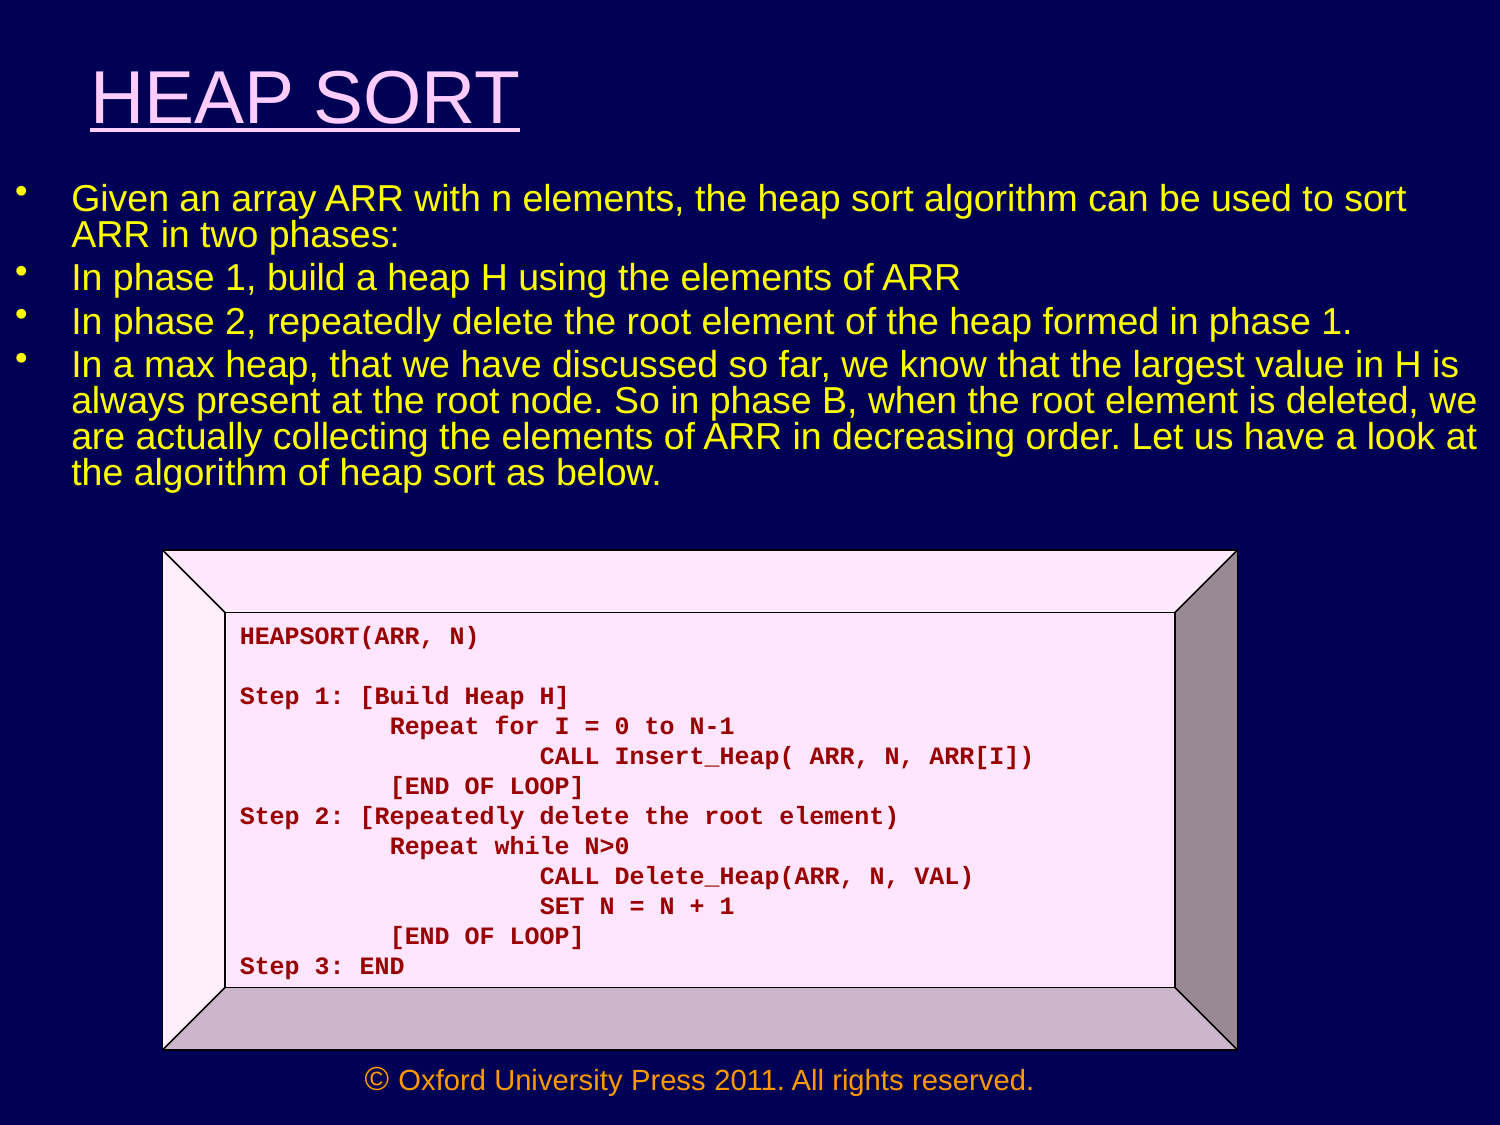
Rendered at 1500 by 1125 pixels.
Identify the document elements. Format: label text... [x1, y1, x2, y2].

text_box HEAPSORT(ARR, N) Step 1: [Build Heap H] Repeat for I = 0 to N-1 CALL Insert_Heap( ARR, N, ARR[I]) [END OF LOOP] Step 2: [Repeatedly delete the root element) Repeat while N>0 CALL Delete_Heap(ARR, N, VAL) SET N = N + 1 [END OF LOOP] Step 3: END [162, 549, 1238, 1051]
list Given an array ARR with n elements, the heap sort algorithm can be used to sort ARR in two phases: In phase 1, build a heap H using the elements of ARR In phase 2, repeatedly delete the root element of the heap formed in phase 1. In a max heap, that we have discussed so far, we know that the largest value in H is always present at the root node. So in phase B, when the root element is deleted, we are actually collecting the elements of ARR in decreasing order. Let us have a look at the algorithm of heap sort as below. [0, 174, 1500, 551]
title HEAP SORT [74, 0, 1426, 174]
table_header 7 [164, 550, 1236, 612]
